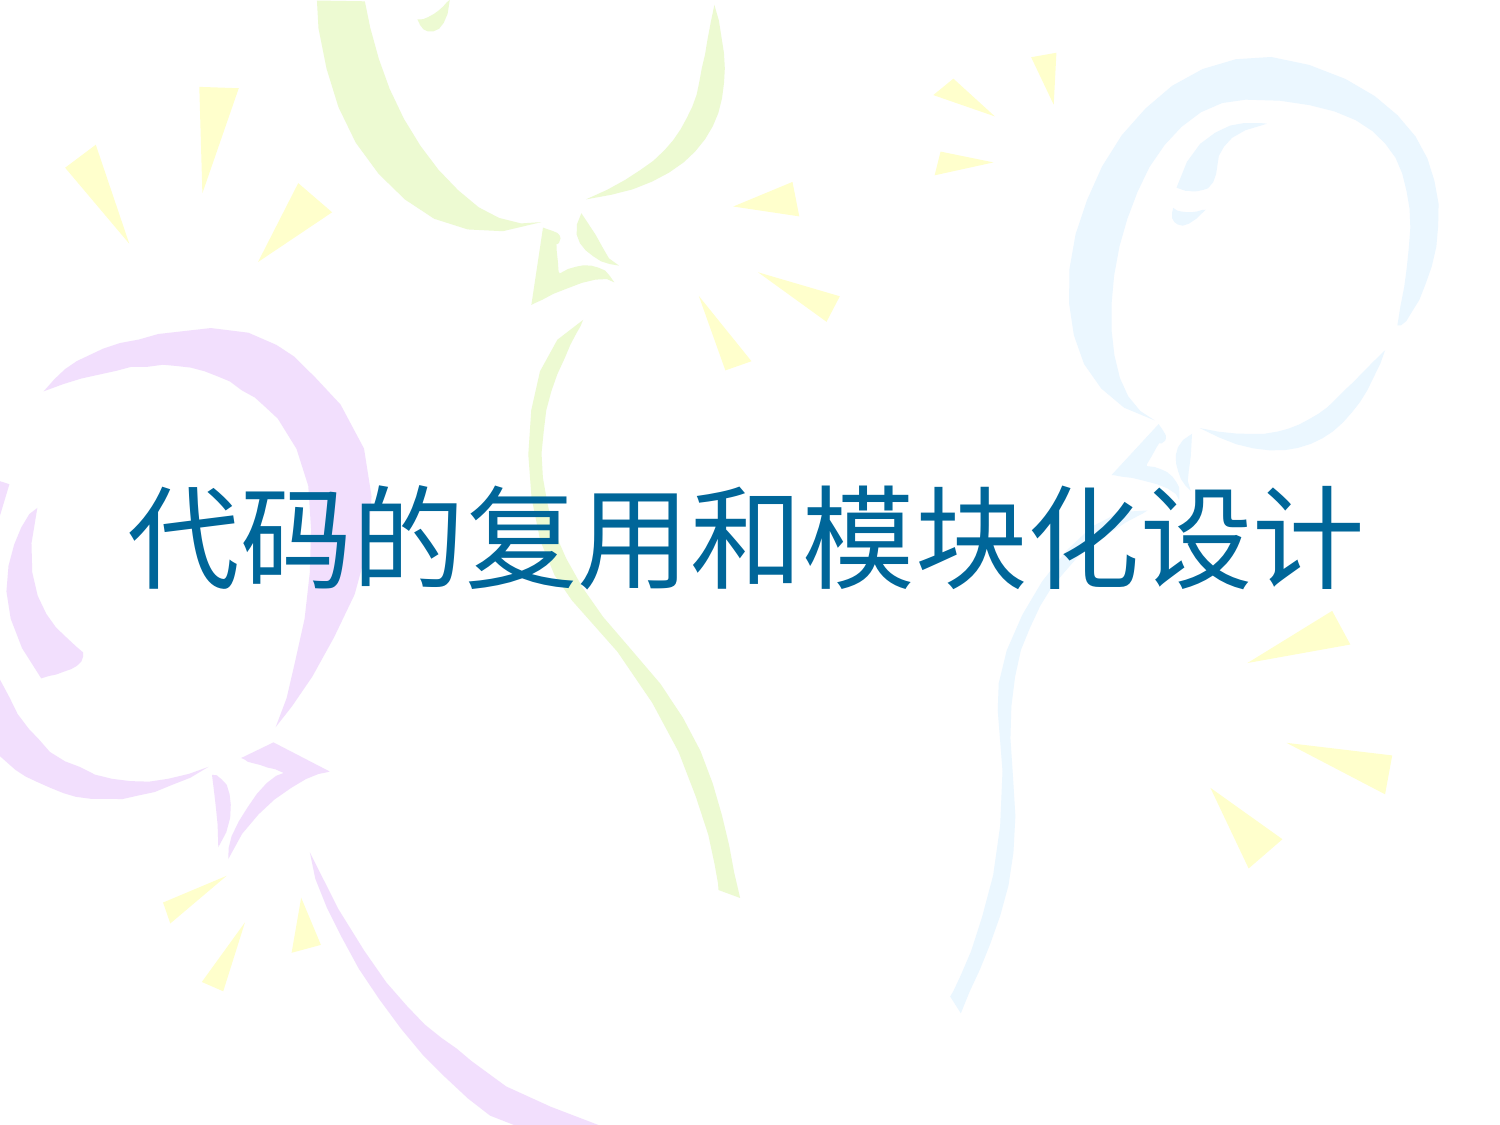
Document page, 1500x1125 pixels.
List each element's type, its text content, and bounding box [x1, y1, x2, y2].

text_box 代码的复用和模块化设计 [100, 460, 1394, 611]
